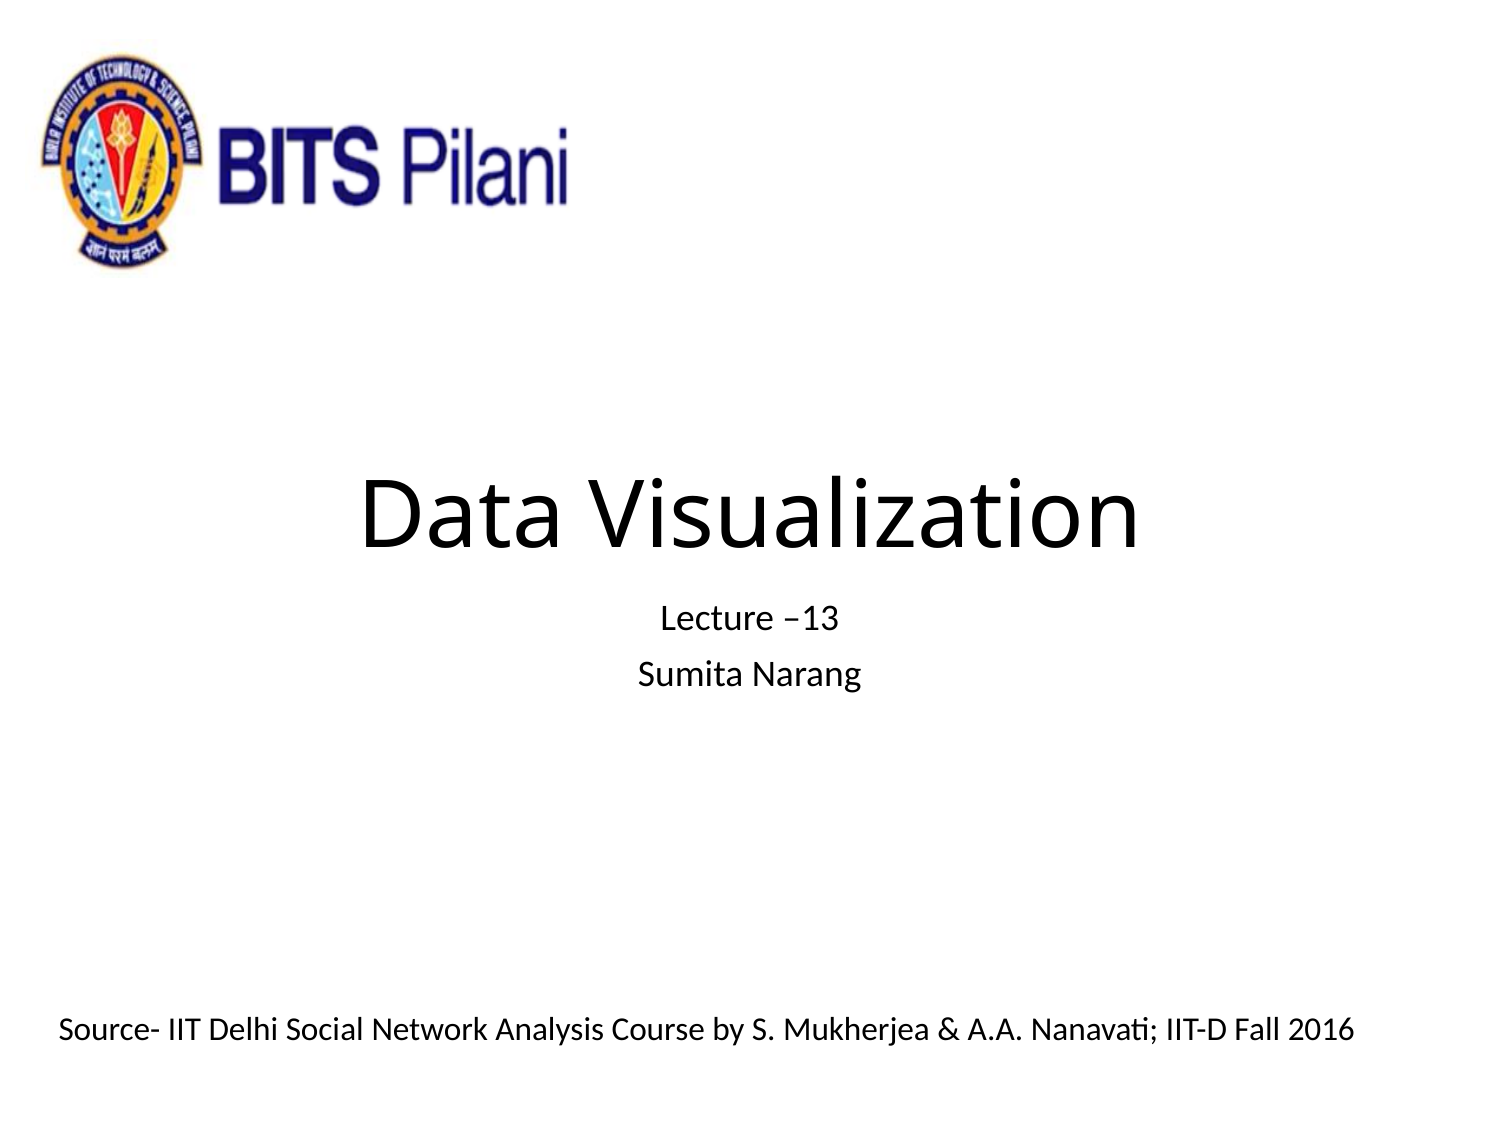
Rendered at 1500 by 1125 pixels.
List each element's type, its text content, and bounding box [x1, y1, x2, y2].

picture [25, 39, 580, 278]
text_box Source- IIT Delhi Social Network Analysis Course by S. Mukherjea & A.A. Nanavati; IIT-D Fall 2016 [43, 999, 1457, 1095]
subtitle Lecture –13 Sumita Narang [187, 590, 1313, 863]
title Data Visualization [187, 325, 1313, 576]
